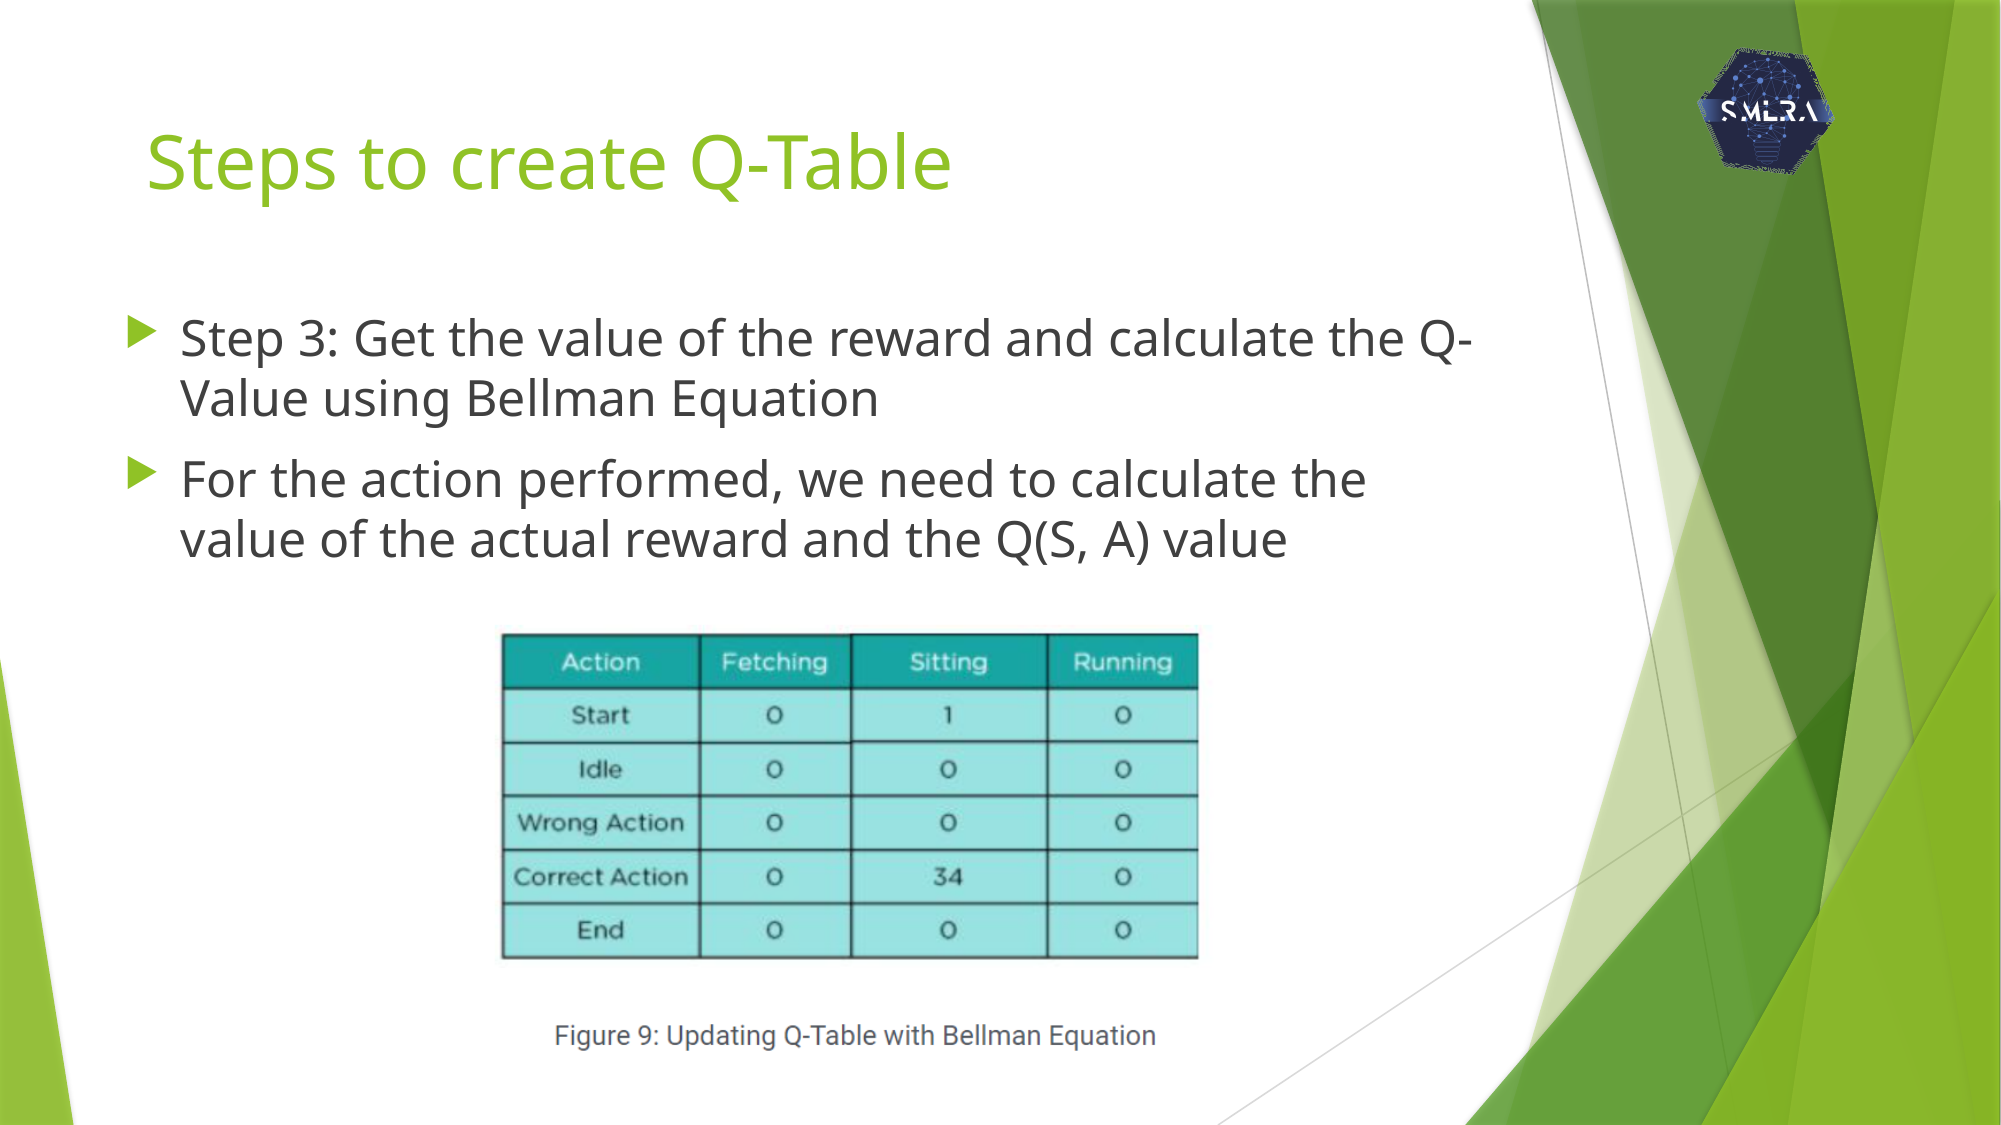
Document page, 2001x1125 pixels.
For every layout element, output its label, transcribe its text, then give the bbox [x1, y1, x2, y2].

title Steps to create Q-Table [130, 107, 1674, 337]
picture [479, 610, 1218, 1060]
picture [1697, 47, 1835, 175]
list Step 3: Get the value of the reward and calculate the Q-Value using Bellman Equation For the action performed, we need to calculate the value of the actual reward and the Q(S, A) value [109, 299, 1520, 936]
